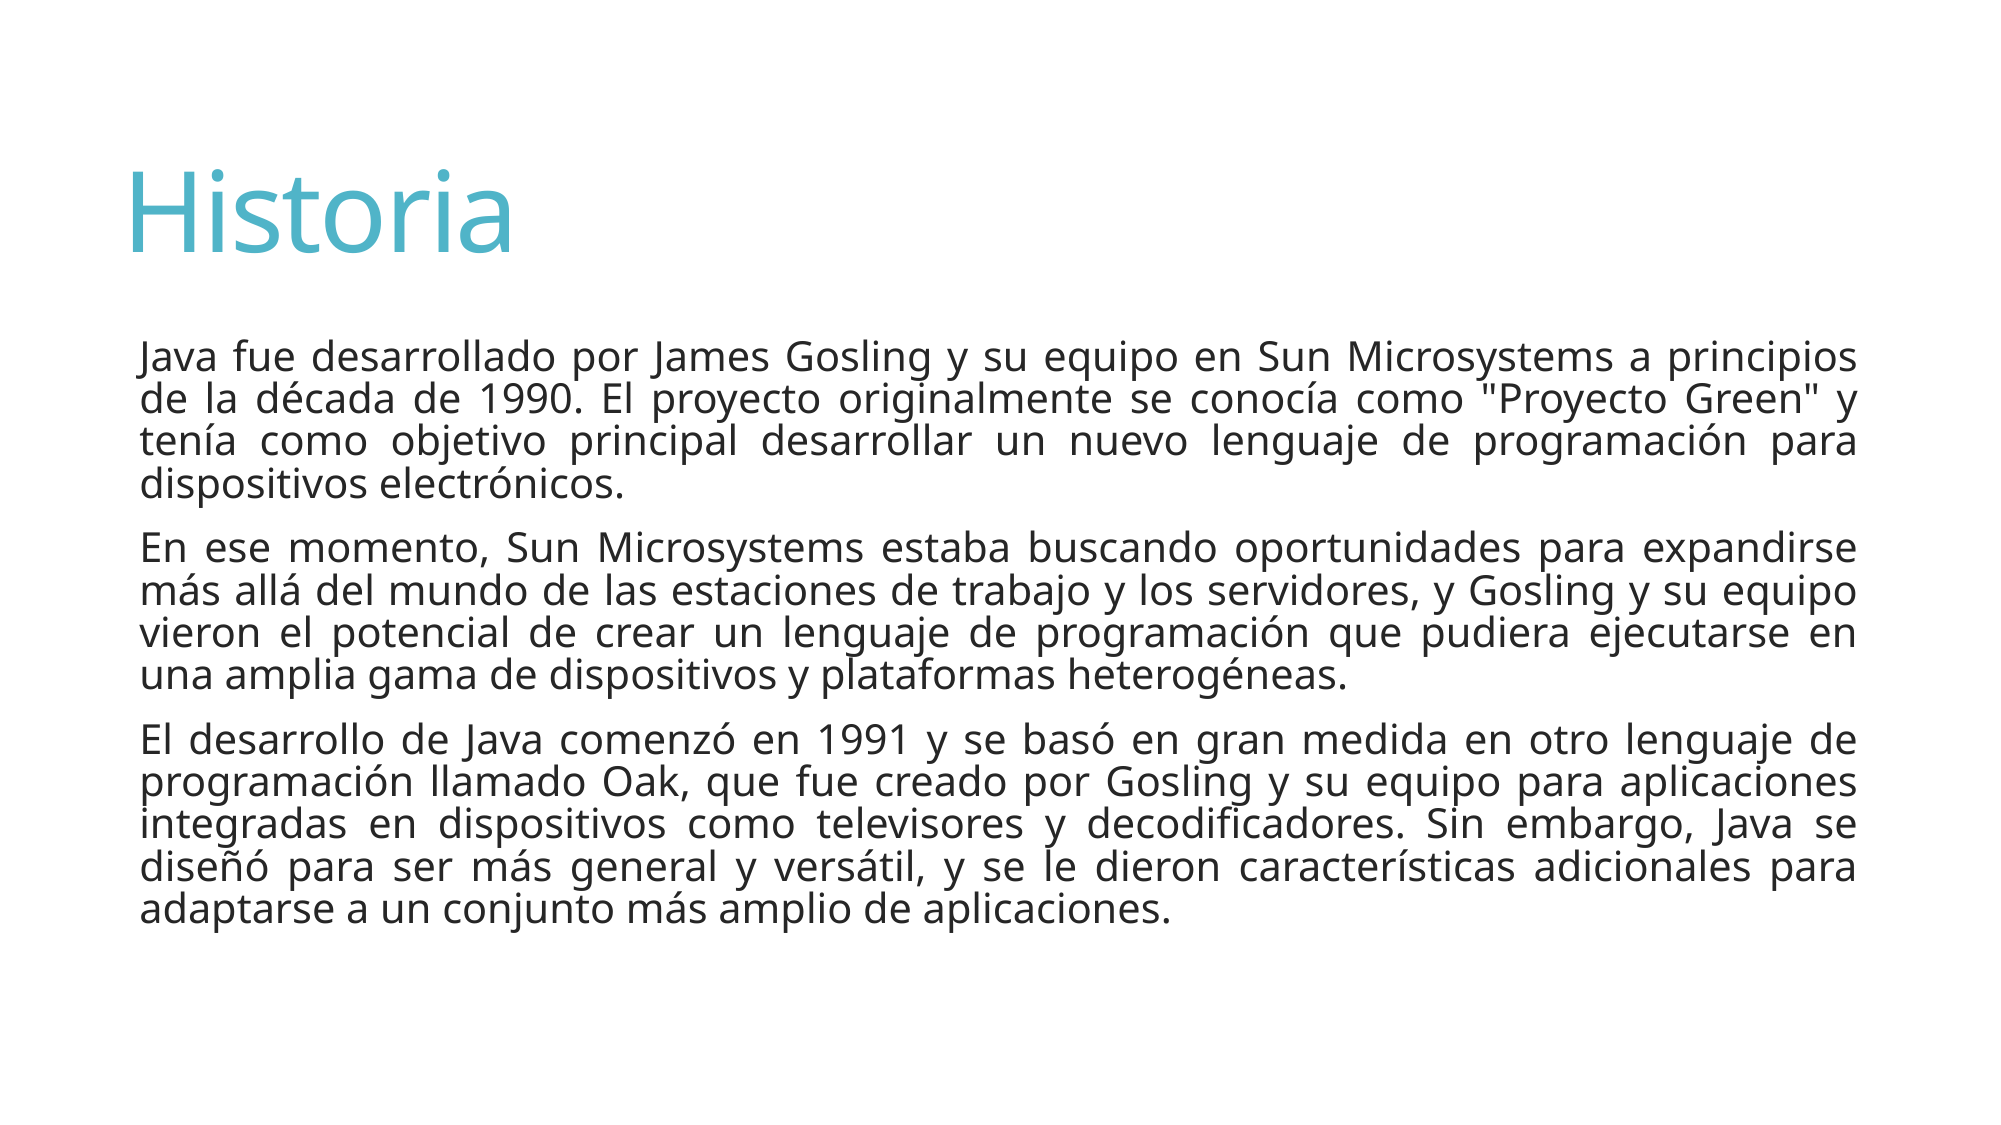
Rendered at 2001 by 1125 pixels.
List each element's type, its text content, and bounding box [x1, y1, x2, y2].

title Historia [107, 81, 1875, 354]
list Java fue desarrollado por James Gosling y su equipo en Sun Microsystems a principios de la década de 1990. El proyecto originalmente se conocía como "Proyecto Green" y tenía como objetivo principal desarrollar un nuevo lenguaje de programación para dispositivos electrónicos. En ese momento, Sun Microsystems estaba buscando oportunidades para expandirse más allá del mundo de las estaciones de trabajo y los servidores, y Gosling y su equipo vieron el potencial de crear un lenguaje de programación que pudiera ejecutarse en una amplia gama de dispositivos y plataformas heterogéneas. El desarrollo de Java comenzó en 1991 y se basó en gran medida en otro lenguaje de programación llamado Oak, que fue creado por Gosling y su equipo para aplicaciones integradas en dispositivos como televisores y decodificadores. Sin embargo, Java se diseñó para ser más general y versátil, y se le dieron características adicionales para adaptarse a un conjunto más amplio de aplicaciones. [111, 329, 1876, 948]
